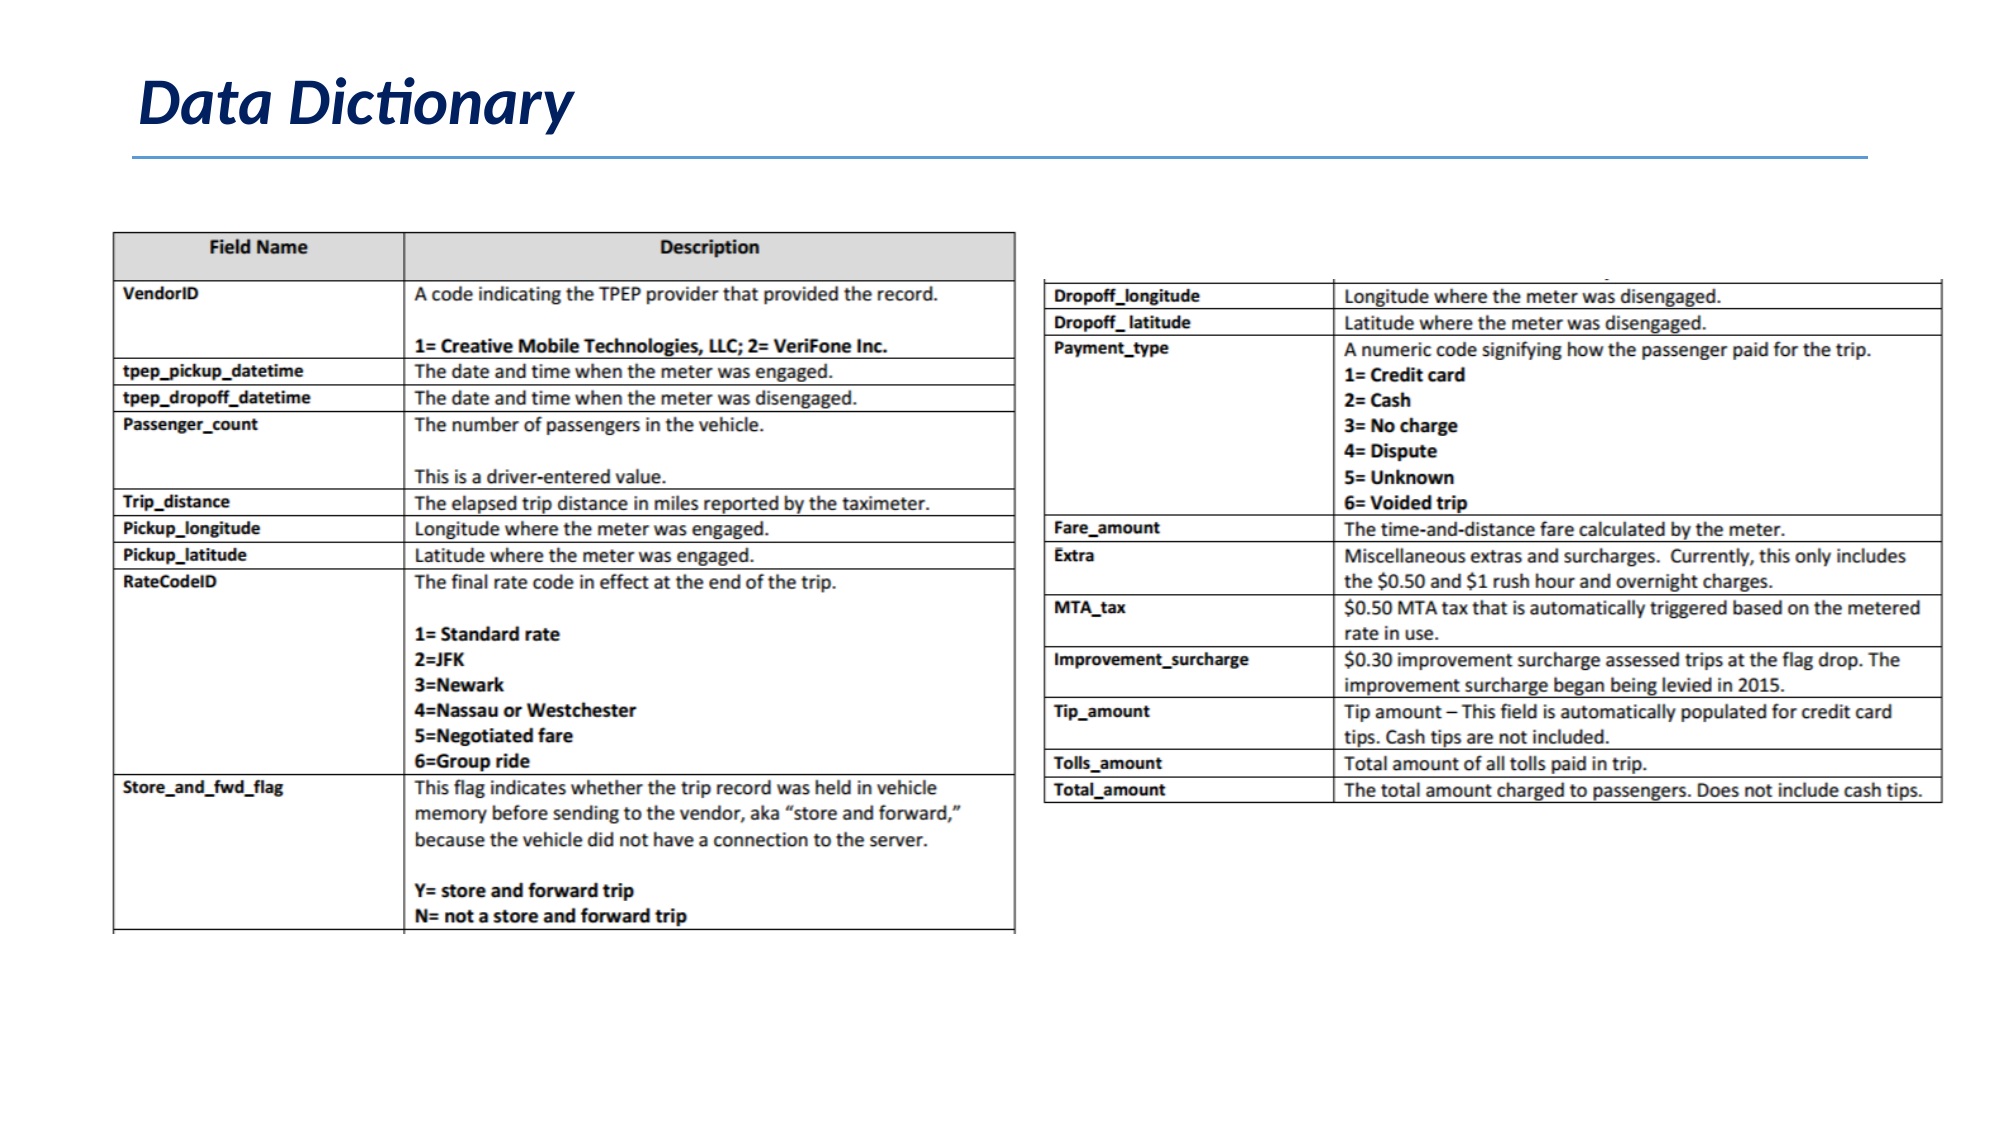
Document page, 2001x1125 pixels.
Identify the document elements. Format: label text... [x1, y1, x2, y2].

text_box Data Dictionary [120, 46, 1813, 159]
picture [109, 227, 1020, 934]
picture [1040, 279, 1947, 807]
